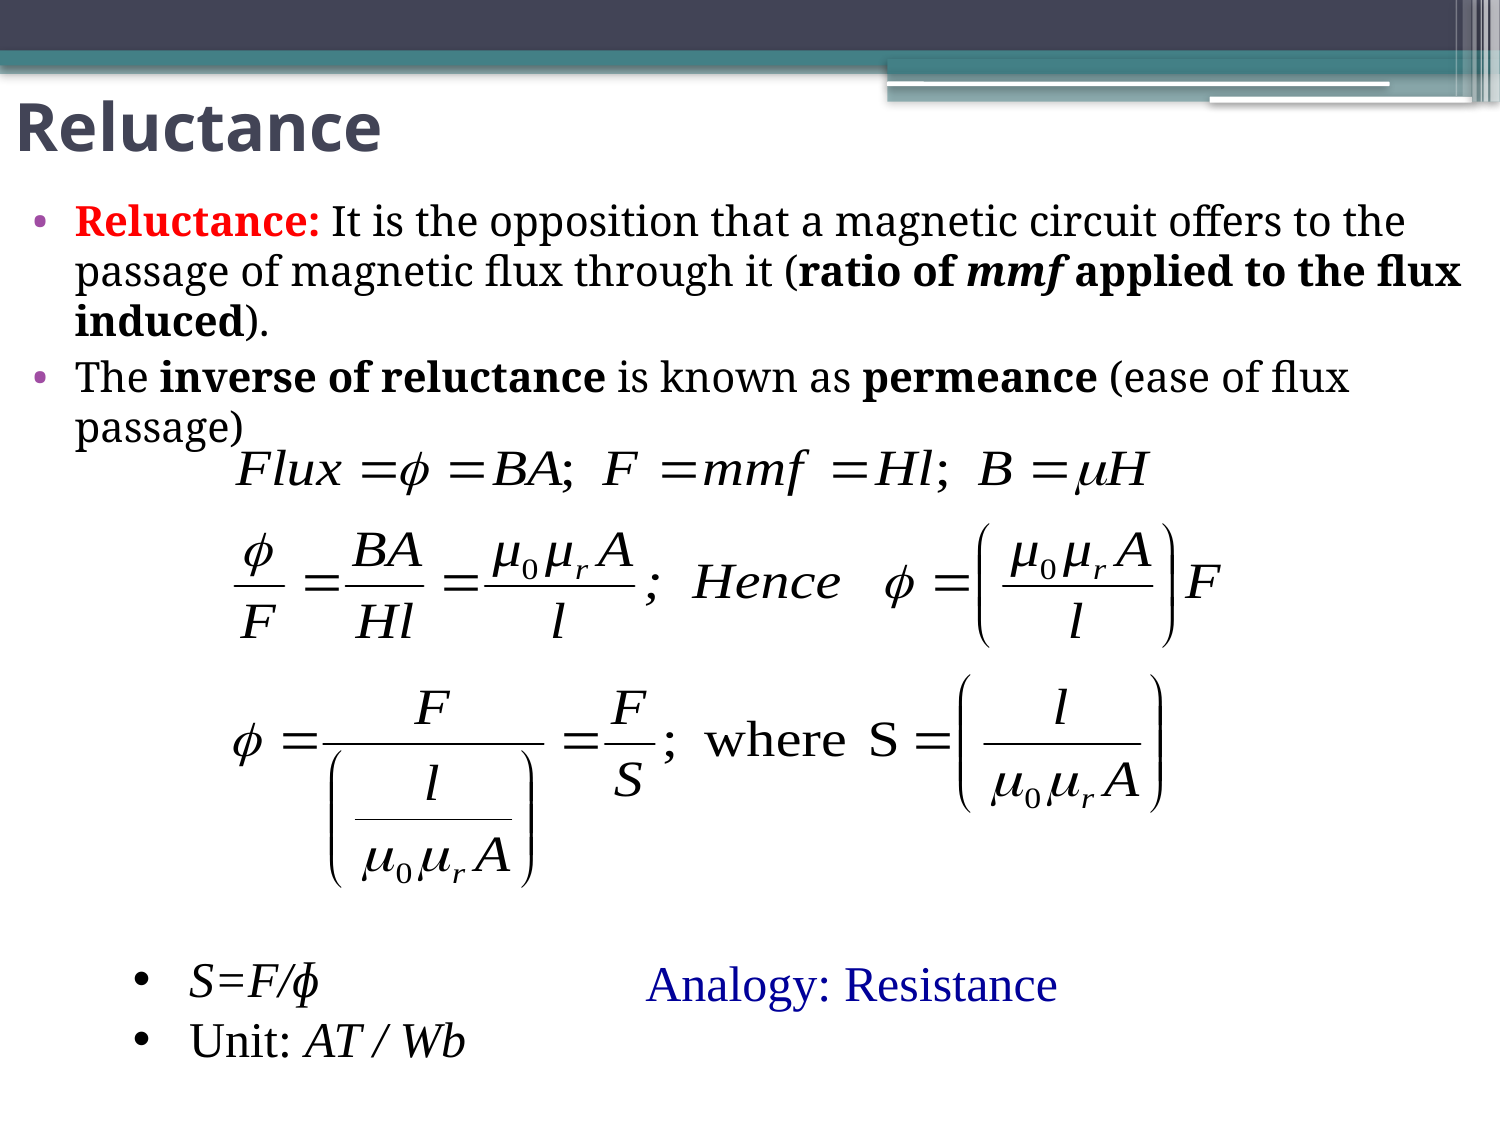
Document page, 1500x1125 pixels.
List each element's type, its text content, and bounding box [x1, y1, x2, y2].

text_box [224, 437, 1235, 900]
text_box Analogy: Resistance [630, 943, 1147, 1019]
list Reluctance: It is the opposition that a magnetic circuit offers to the passage of magnetic flux through it (ratio of mmf applied to the flux induced). The inverse of reluctance is known as permeance (ease of flux passage) [0, 187, 1500, 575]
text_box S=F/ɸ Unit: AT / Wb [43, 940, 794, 1076]
title Reluctance [0, 37, 1350, 187]
